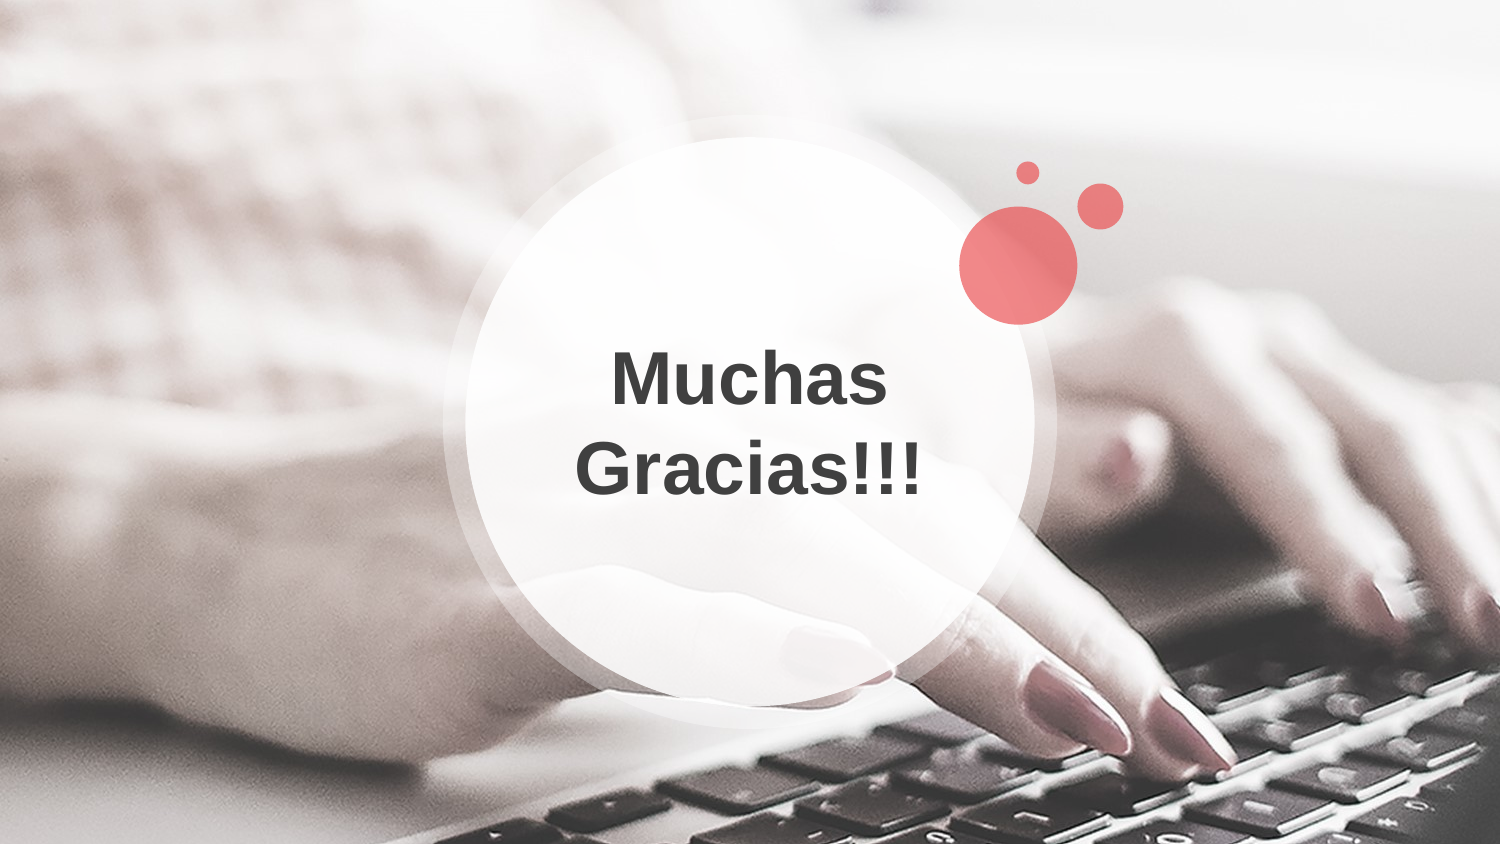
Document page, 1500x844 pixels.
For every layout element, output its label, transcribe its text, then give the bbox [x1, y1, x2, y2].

picture [0, 0, 1500, 844]
list Muchas Gracias!!! [465, 322, 1035, 417]
